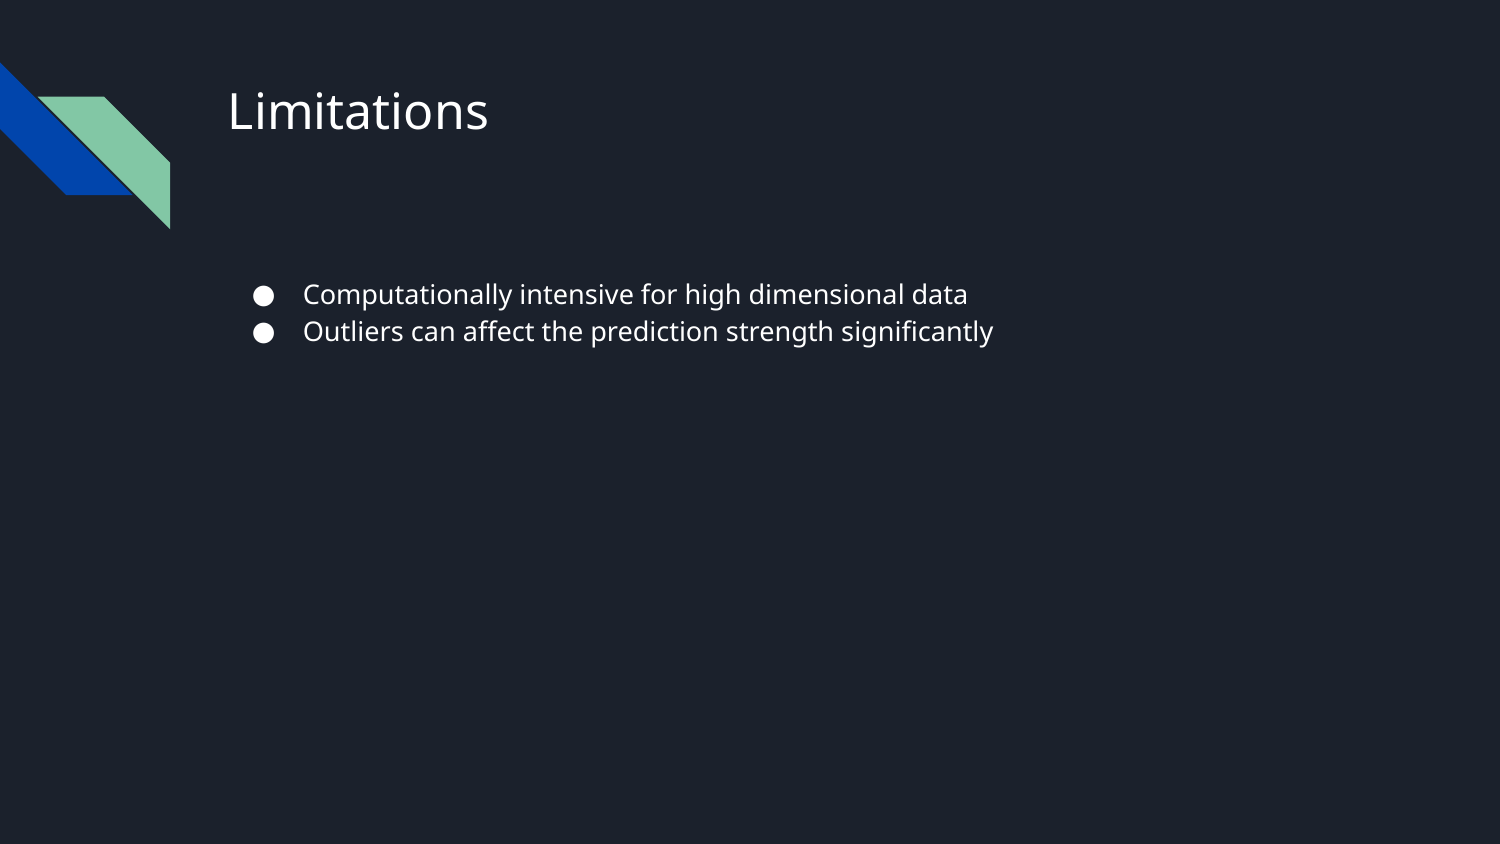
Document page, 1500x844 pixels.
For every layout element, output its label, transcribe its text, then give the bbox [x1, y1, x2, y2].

list Computationally intensive for high dimensional data Outliers can affect the prediction strength significantly [212, 257, 1368, 735]
title Limitations [212, 64, 1368, 215]
